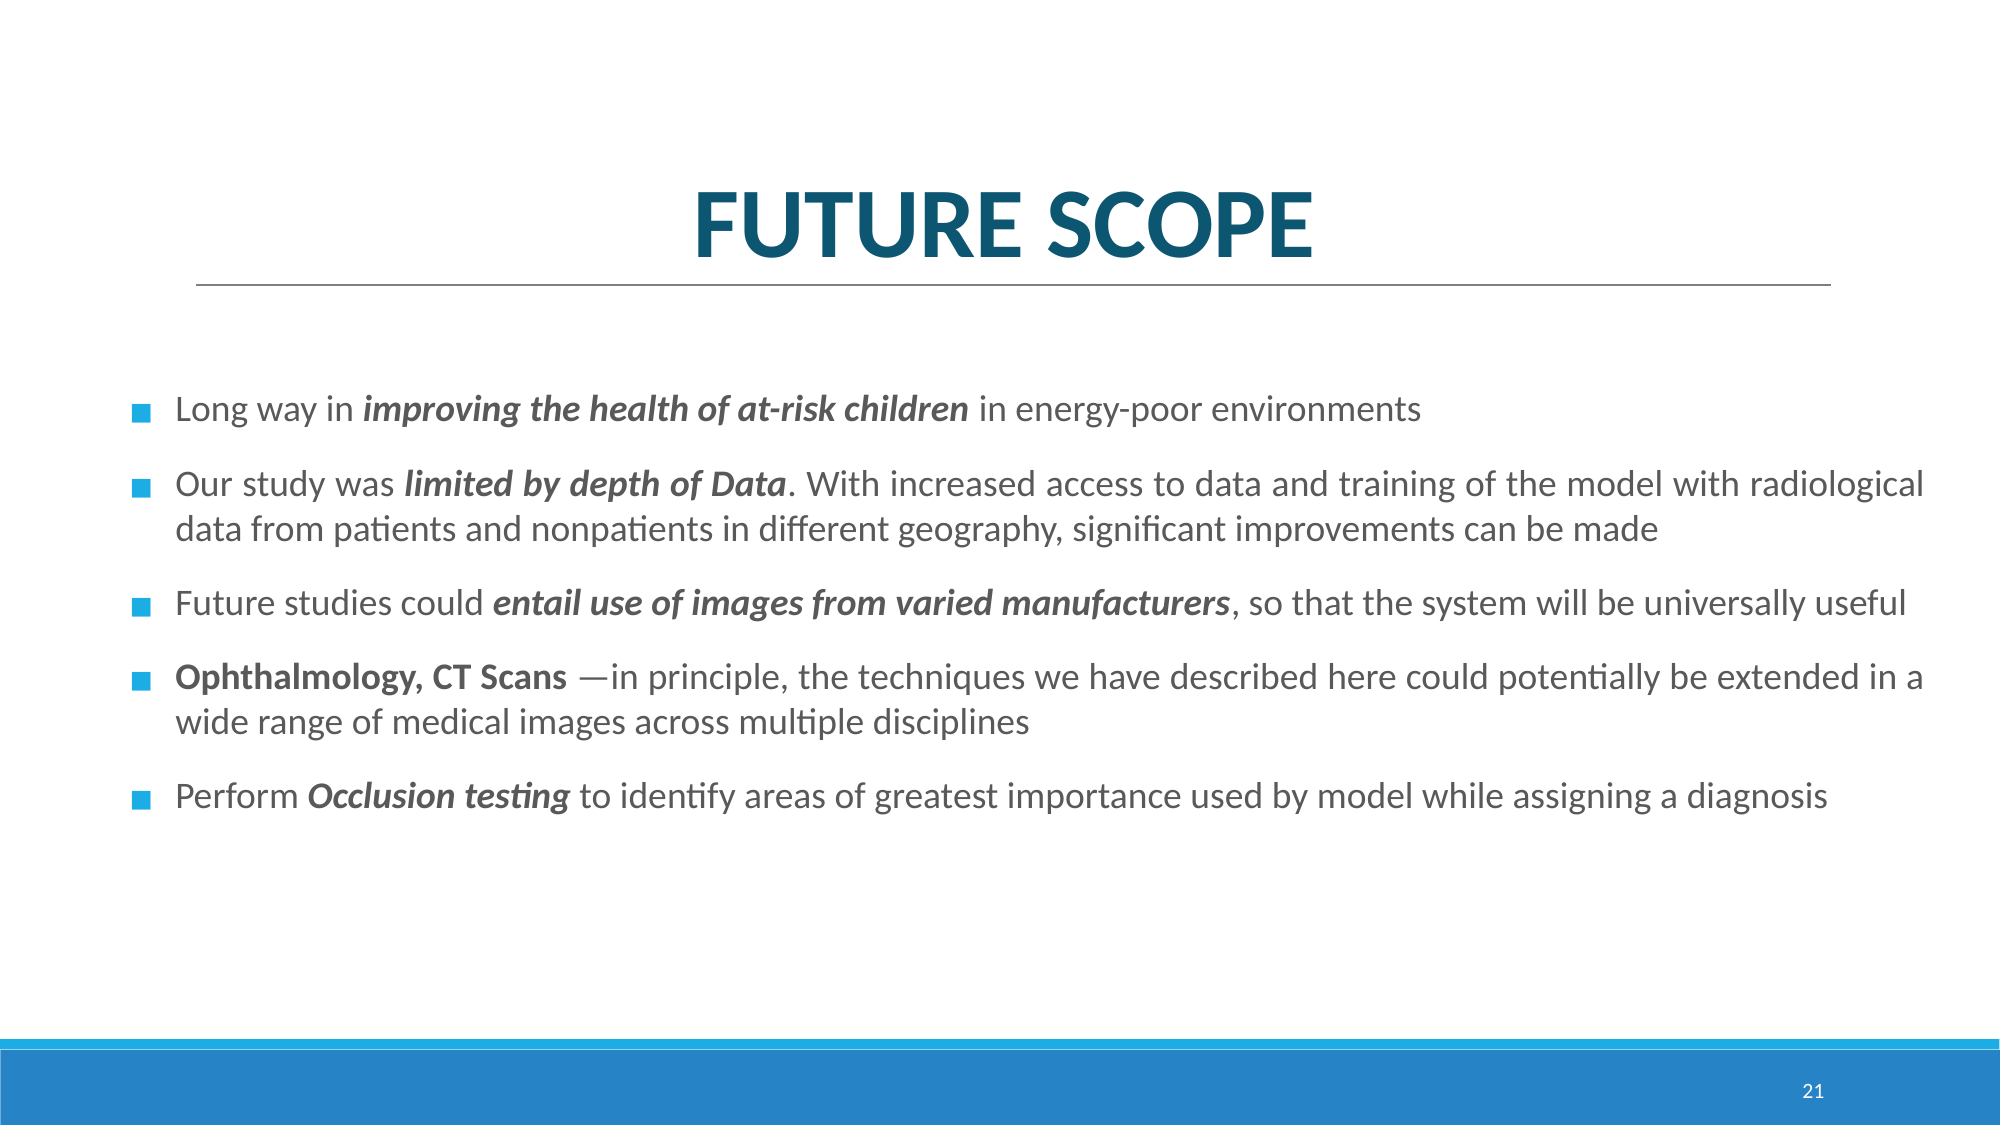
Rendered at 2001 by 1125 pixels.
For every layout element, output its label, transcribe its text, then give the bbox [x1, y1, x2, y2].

slide_number 21 [1624, 1059, 1840, 1120]
title FUTURE SCOPE [180, 47, 1830, 285]
list Long way in improving the health of at-risk children in energy-poor environments Our study was limited by depth of Data. With increased access to data and training of the model with radiological data from patients and nonpatients in different geography, significant improvements can be made Future studies could entail use of images from varied manufacturers, so that the system will be universally useful Ophthalmology, CT Scans —in principle, the techniques we have described here could potentially be extended in a wide range of medical images across multiple disciplines Perform Occlusion testing to identify areas of greatest importance used by model while assigning a diagnosis [128, 302, 1926, 963]
